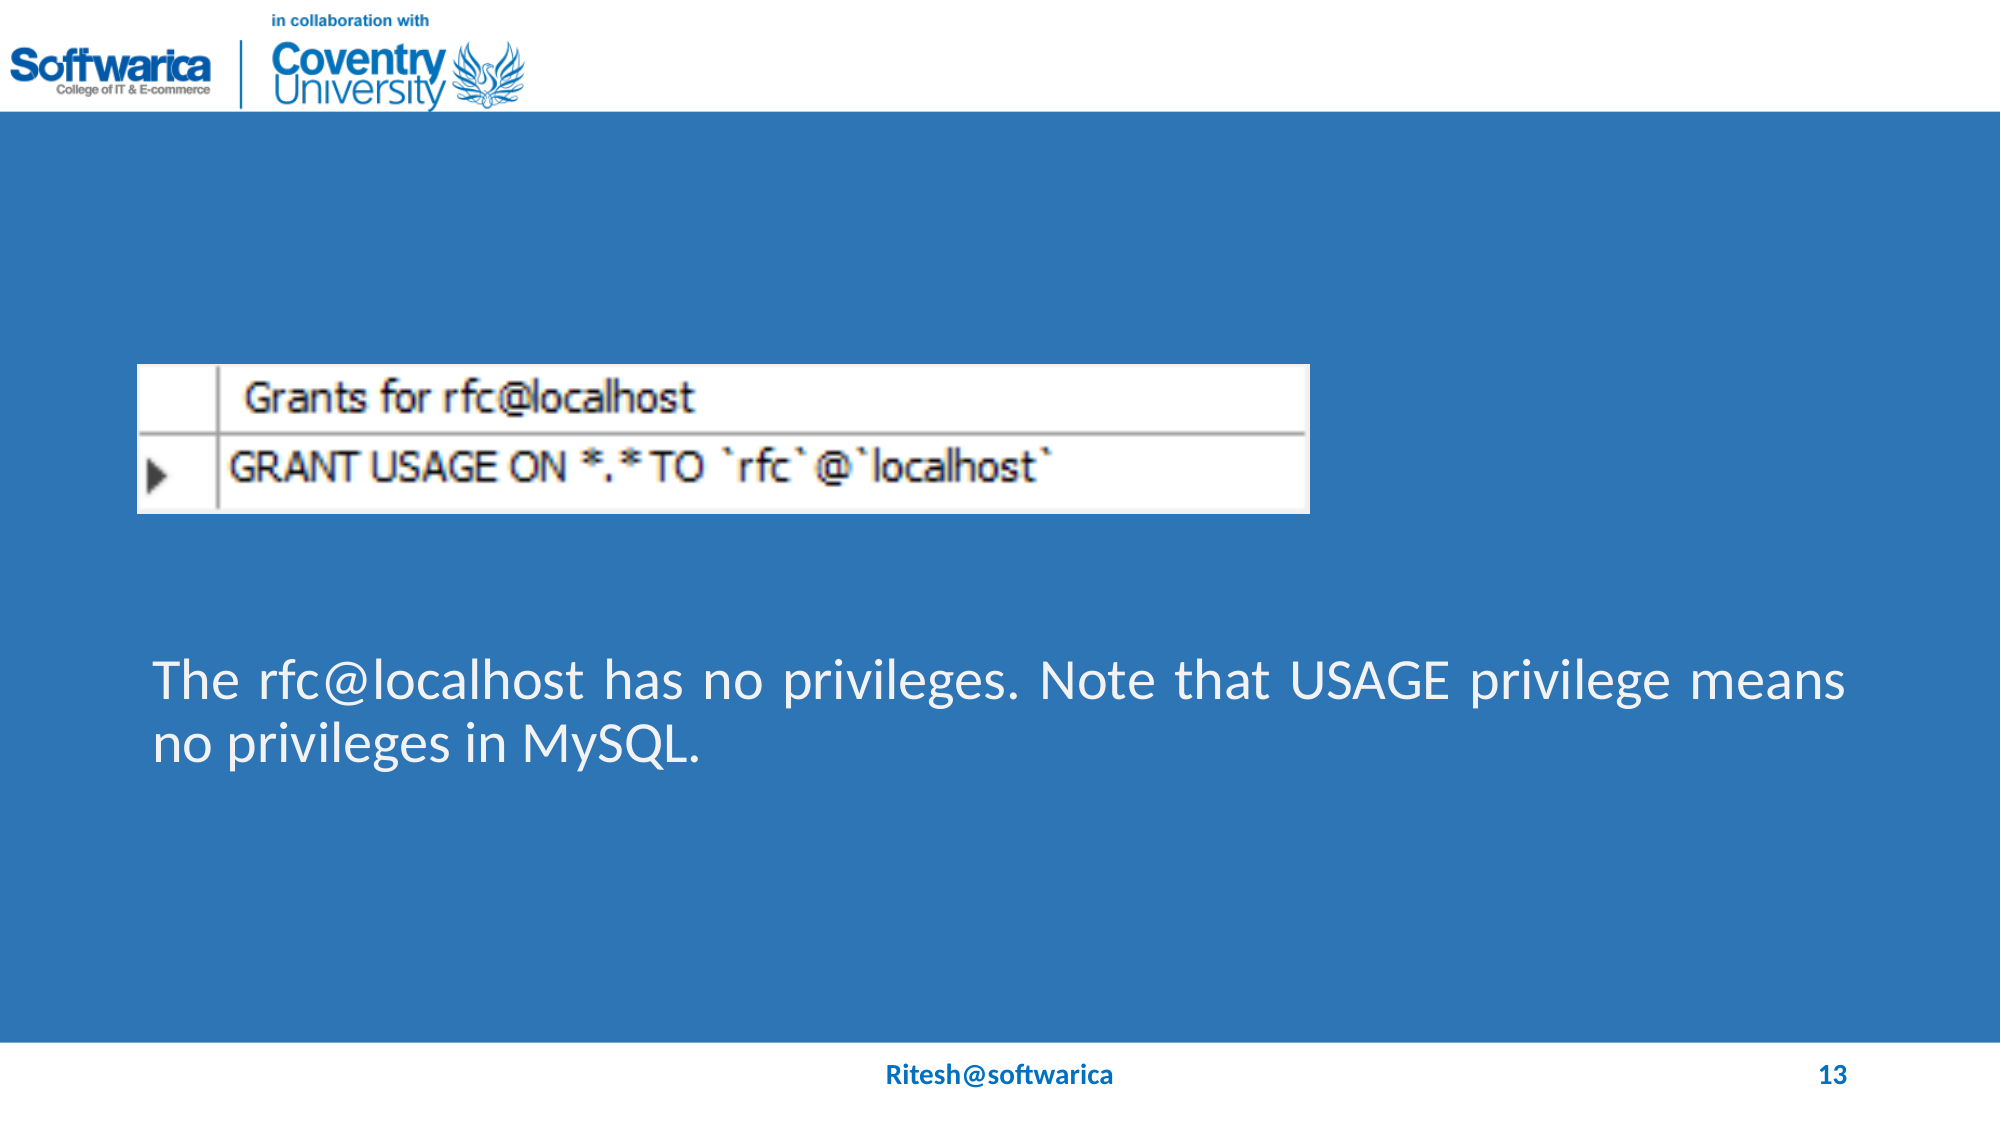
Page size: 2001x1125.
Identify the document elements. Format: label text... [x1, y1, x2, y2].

picture [10, 14, 525, 112]
footer Ritesh@softwarica [662, 1042, 1338, 1103]
picture [137, 364, 1310, 514]
list The rfc@localhost has no privileges. Note that USAGE privilege means no privileges in MySQL. [137, 299, 1863, 1014]
slide_number 13 [1412, 1042, 1863, 1103]
